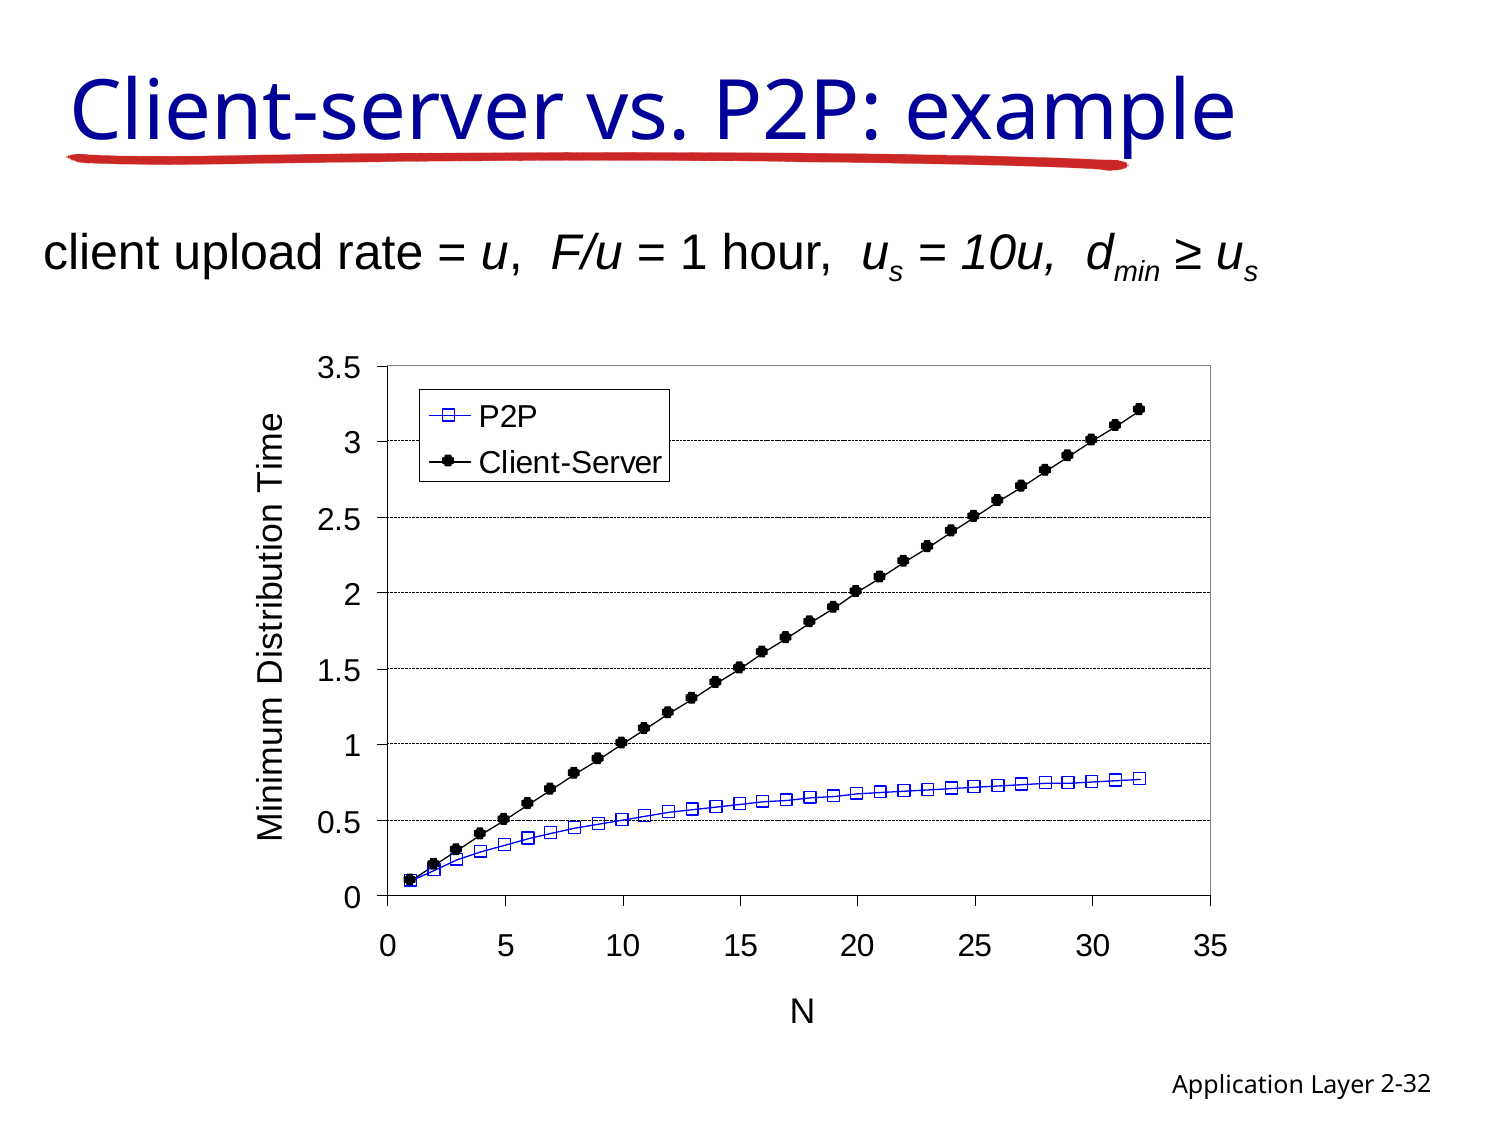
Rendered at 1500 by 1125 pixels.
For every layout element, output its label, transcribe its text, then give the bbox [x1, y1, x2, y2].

picture [62, 146, 1142, 176]
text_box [234, 317, 1309, 1050]
footer Application Layer [914, 1060, 1391, 1109]
slide_number 2-32 [1365, 1059, 1477, 1106]
text_box Client-server vs. P2P: example [54, 24, 1453, 188]
text_box client upload rate = u, F/u = 1 hour, us = 10u, dmin ≥ us [28, 211, 1386, 295]
